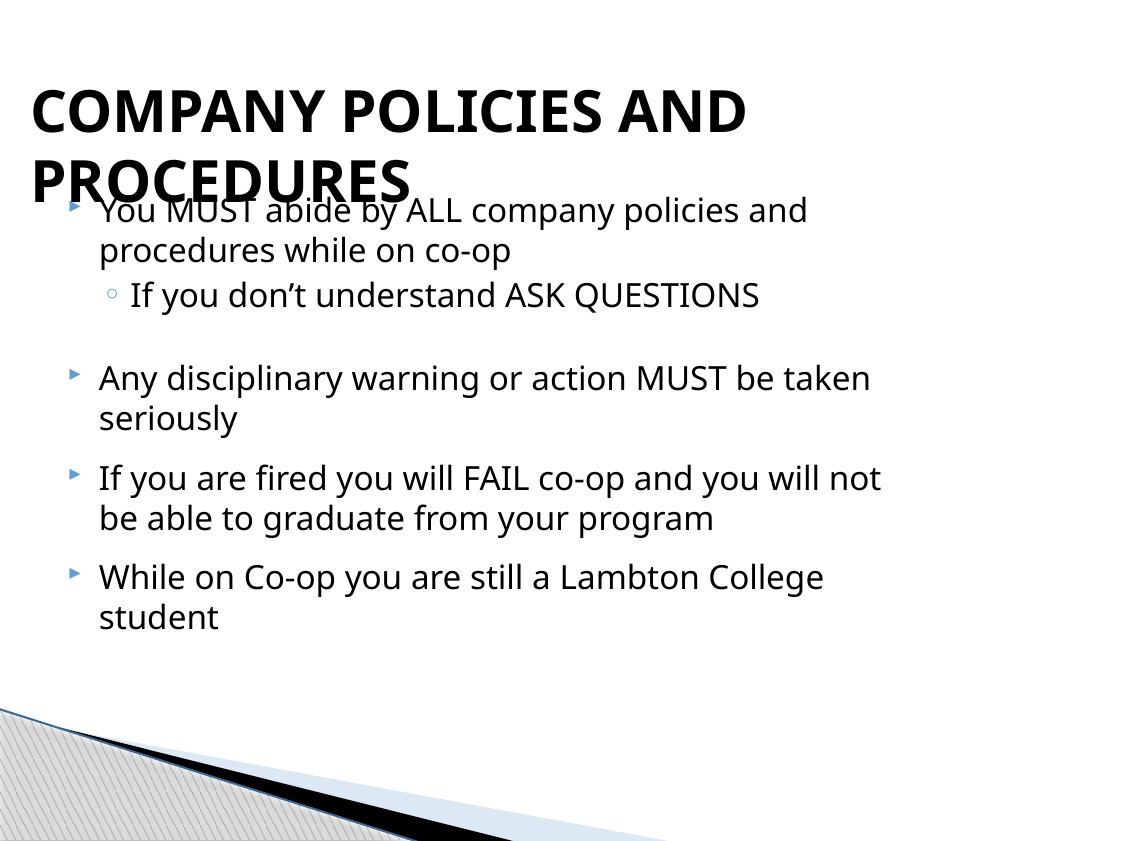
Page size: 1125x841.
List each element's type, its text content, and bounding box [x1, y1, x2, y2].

list You MUST abide by ALL company policies and procedures while on co-op If you don’t understand ASK QUESTIONS Any disciplinary warning or action MUST be taken seriously If you are fired you will FAIL co-op and you will not be able to graduate from your program While on Co-op you are still a Lambton College student [42, 223, 934, 715]
title Company Policies and Procedures [19, 65, 981, 223]
